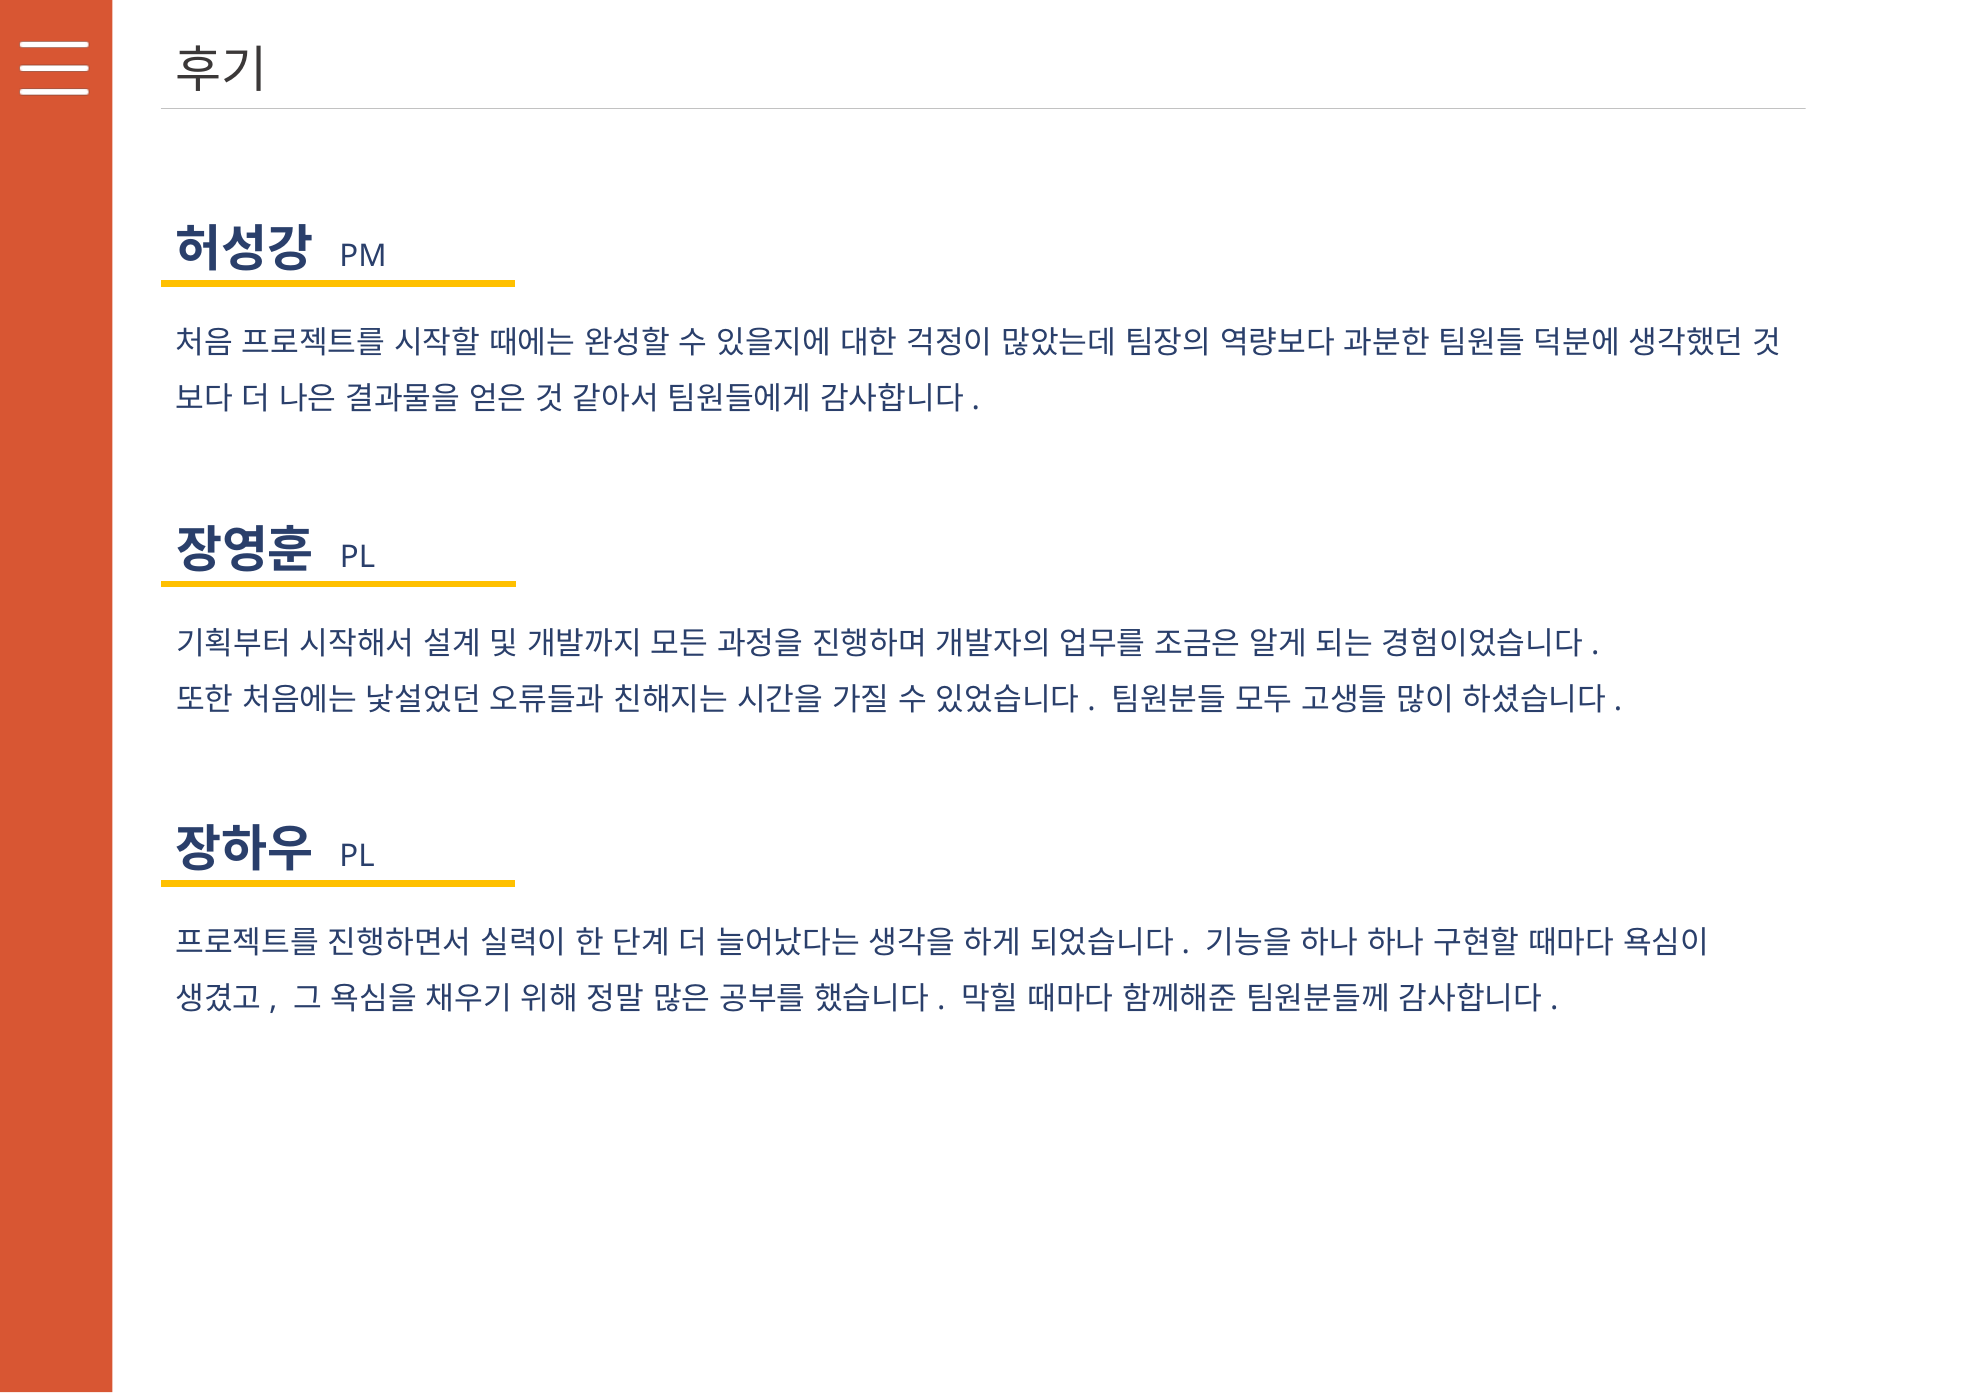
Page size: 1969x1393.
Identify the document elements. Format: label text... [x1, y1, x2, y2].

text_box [160, 808, 1810, 1047]
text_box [160, 208, 1810, 447]
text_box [161, 509, 1810, 747]
text_box 후기 [160, 29, 1617, 105]
picture [15, 29, 94, 108]
